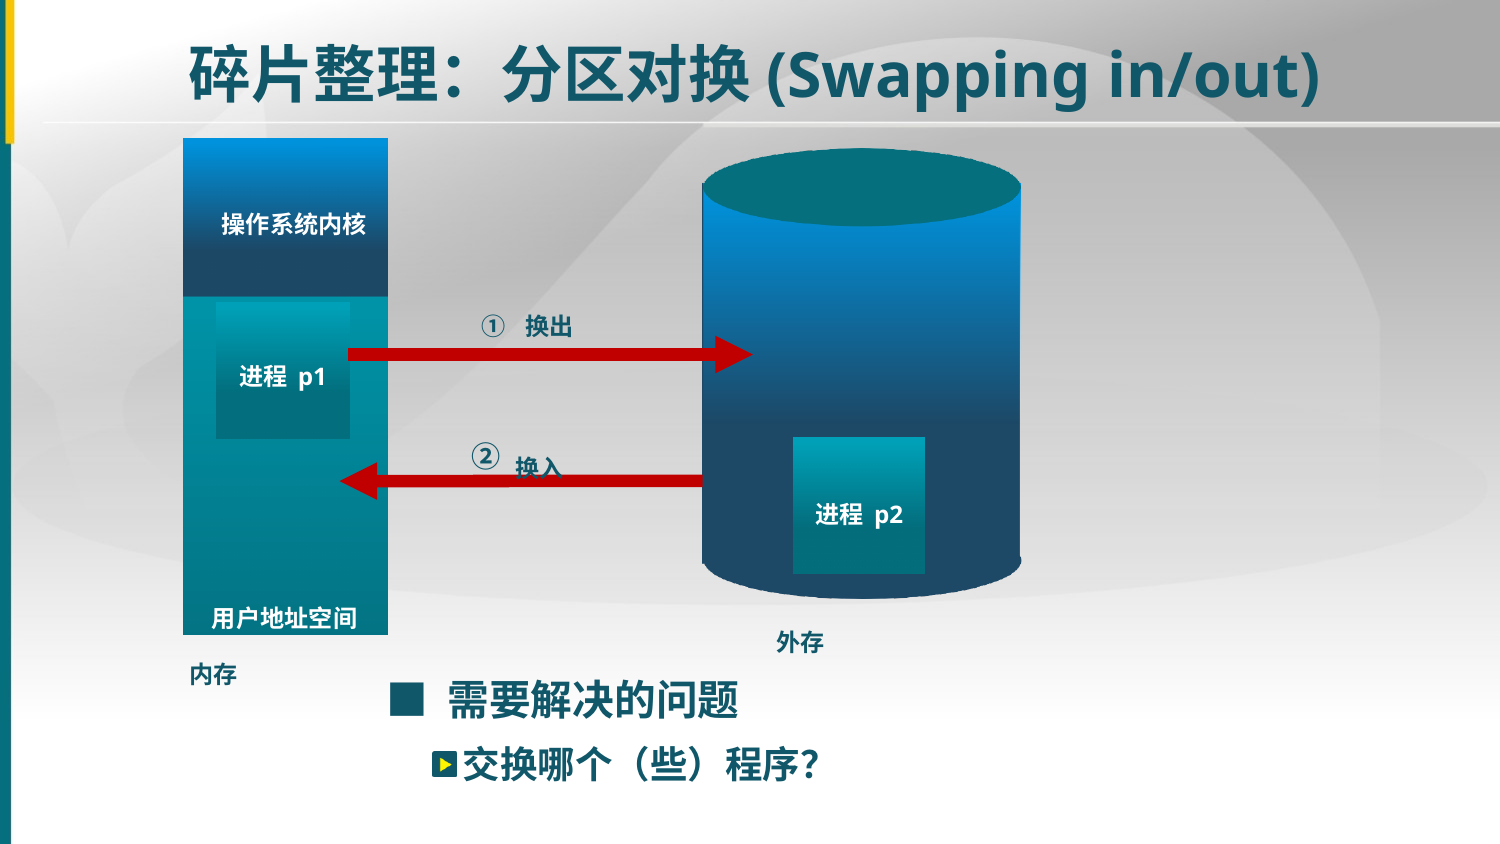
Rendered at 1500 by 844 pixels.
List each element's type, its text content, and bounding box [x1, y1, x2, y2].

text_box 内存 [174, 624, 253, 697]
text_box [216, 302, 350, 440]
text_box 外存 [761, 607, 841, 664]
text_box ② 换入 [457, 417, 579, 480]
text_box 碎片整理：分区对换(Swapping in/out) [102, 18, 1408, 118]
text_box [363, 666, 861, 796]
text_box ① 换出 [466, 276, 589, 349]
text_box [788, 436, 930, 574]
picture [0, 0, 1500, 844]
